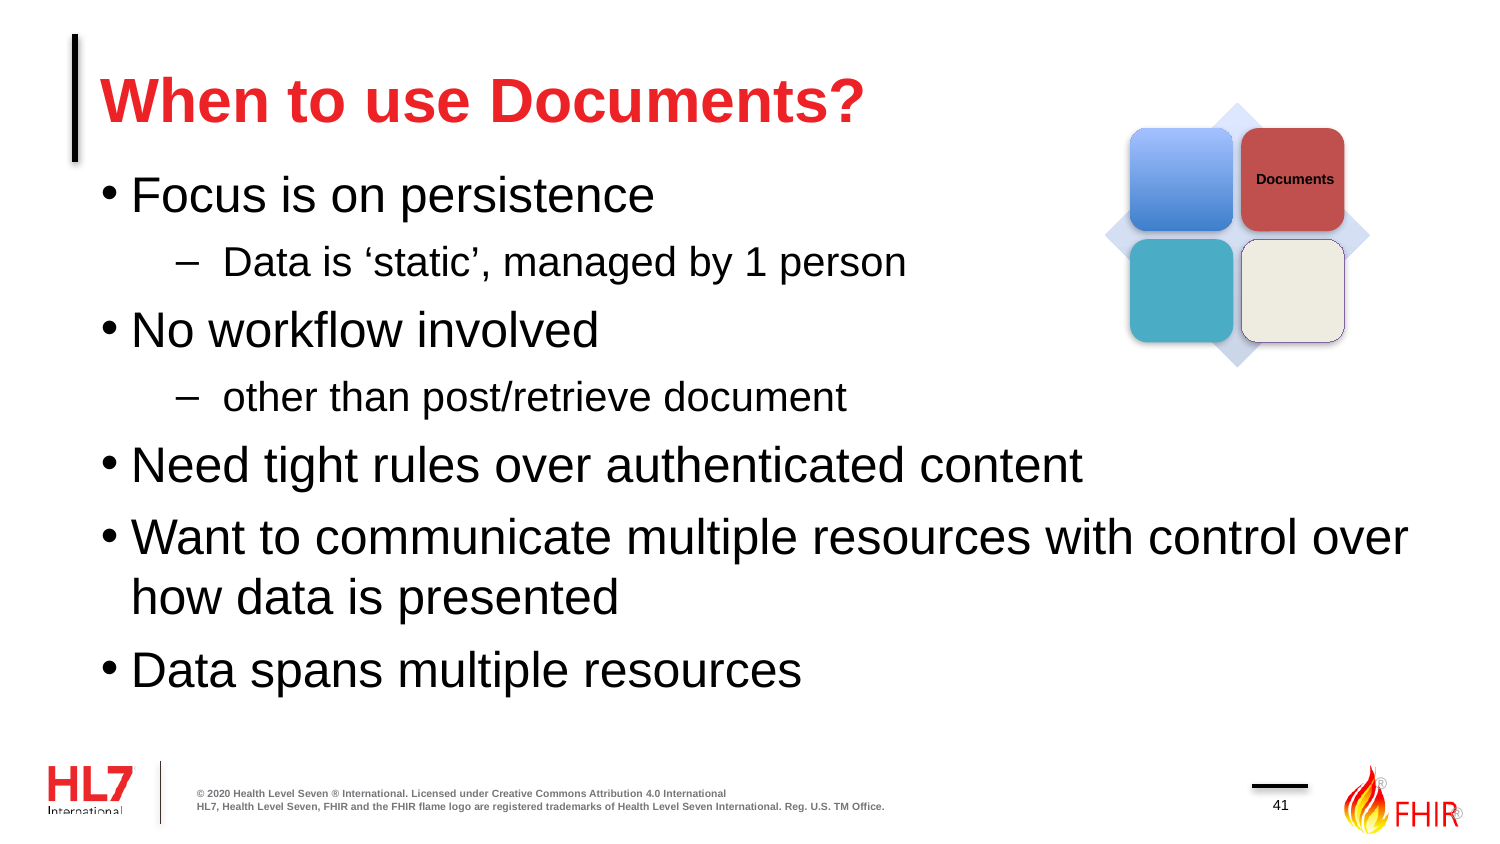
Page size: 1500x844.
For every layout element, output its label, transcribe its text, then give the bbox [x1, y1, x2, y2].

slide_number 41 [1258, 786, 1304, 813]
picture [1339, 760, 1463, 837]
title When to use Documents? [100, 33, 1451, 162]
footer © 2020 Health Level Seven ® International. Licensed under Creative Commons Attribution 4.0 International HL7, Health Level Seven, FHIR and the FHIR flame logo are registered trademarks of Health Level Seven International. Reg. U.S. TM Office. [196, 786, 941, 813]
list Focus is on persistence Data is ‘static’, managed by 1 person No workflow involved other than post/retrieve document Need tight rules over authenticated content Want to communicate multiple resources with control over how data is presented Data spans multiple resources [100, 162, 1451, 731]
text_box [1075, 102, 1400, 368]
